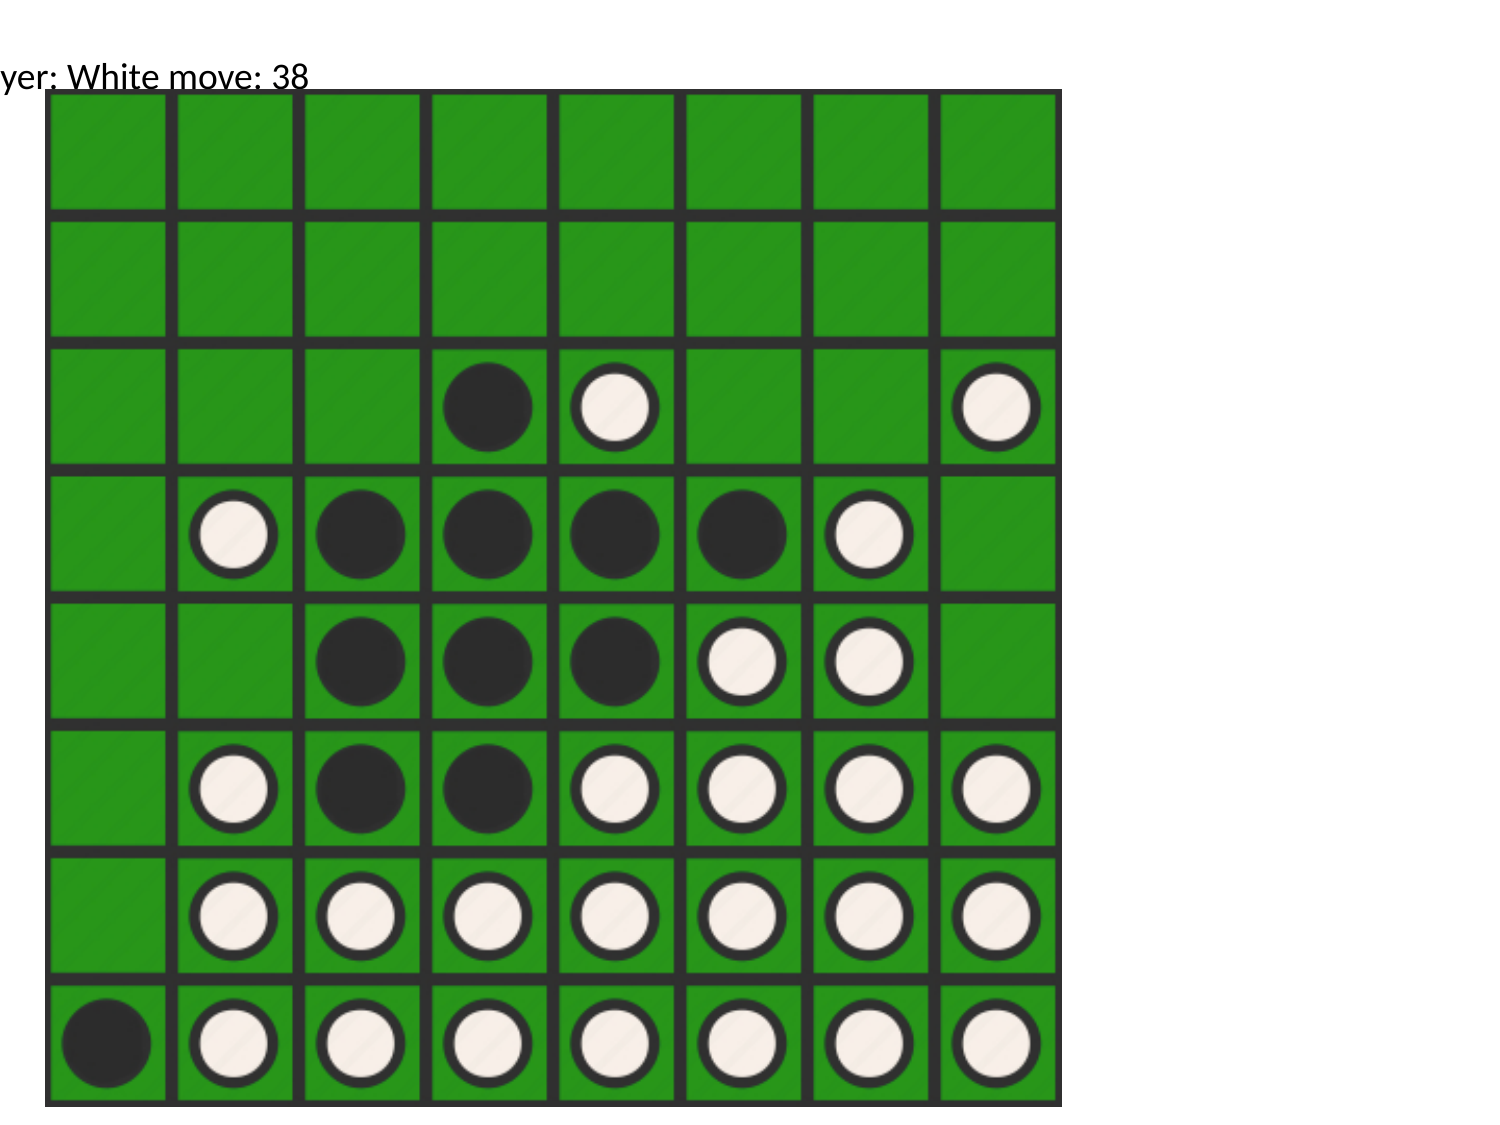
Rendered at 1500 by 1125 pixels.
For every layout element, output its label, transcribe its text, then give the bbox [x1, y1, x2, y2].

text_box turn: 32 player: White move: 38 [0, 44, 325, 105]
picture [44, 89, 1062, 1107]
